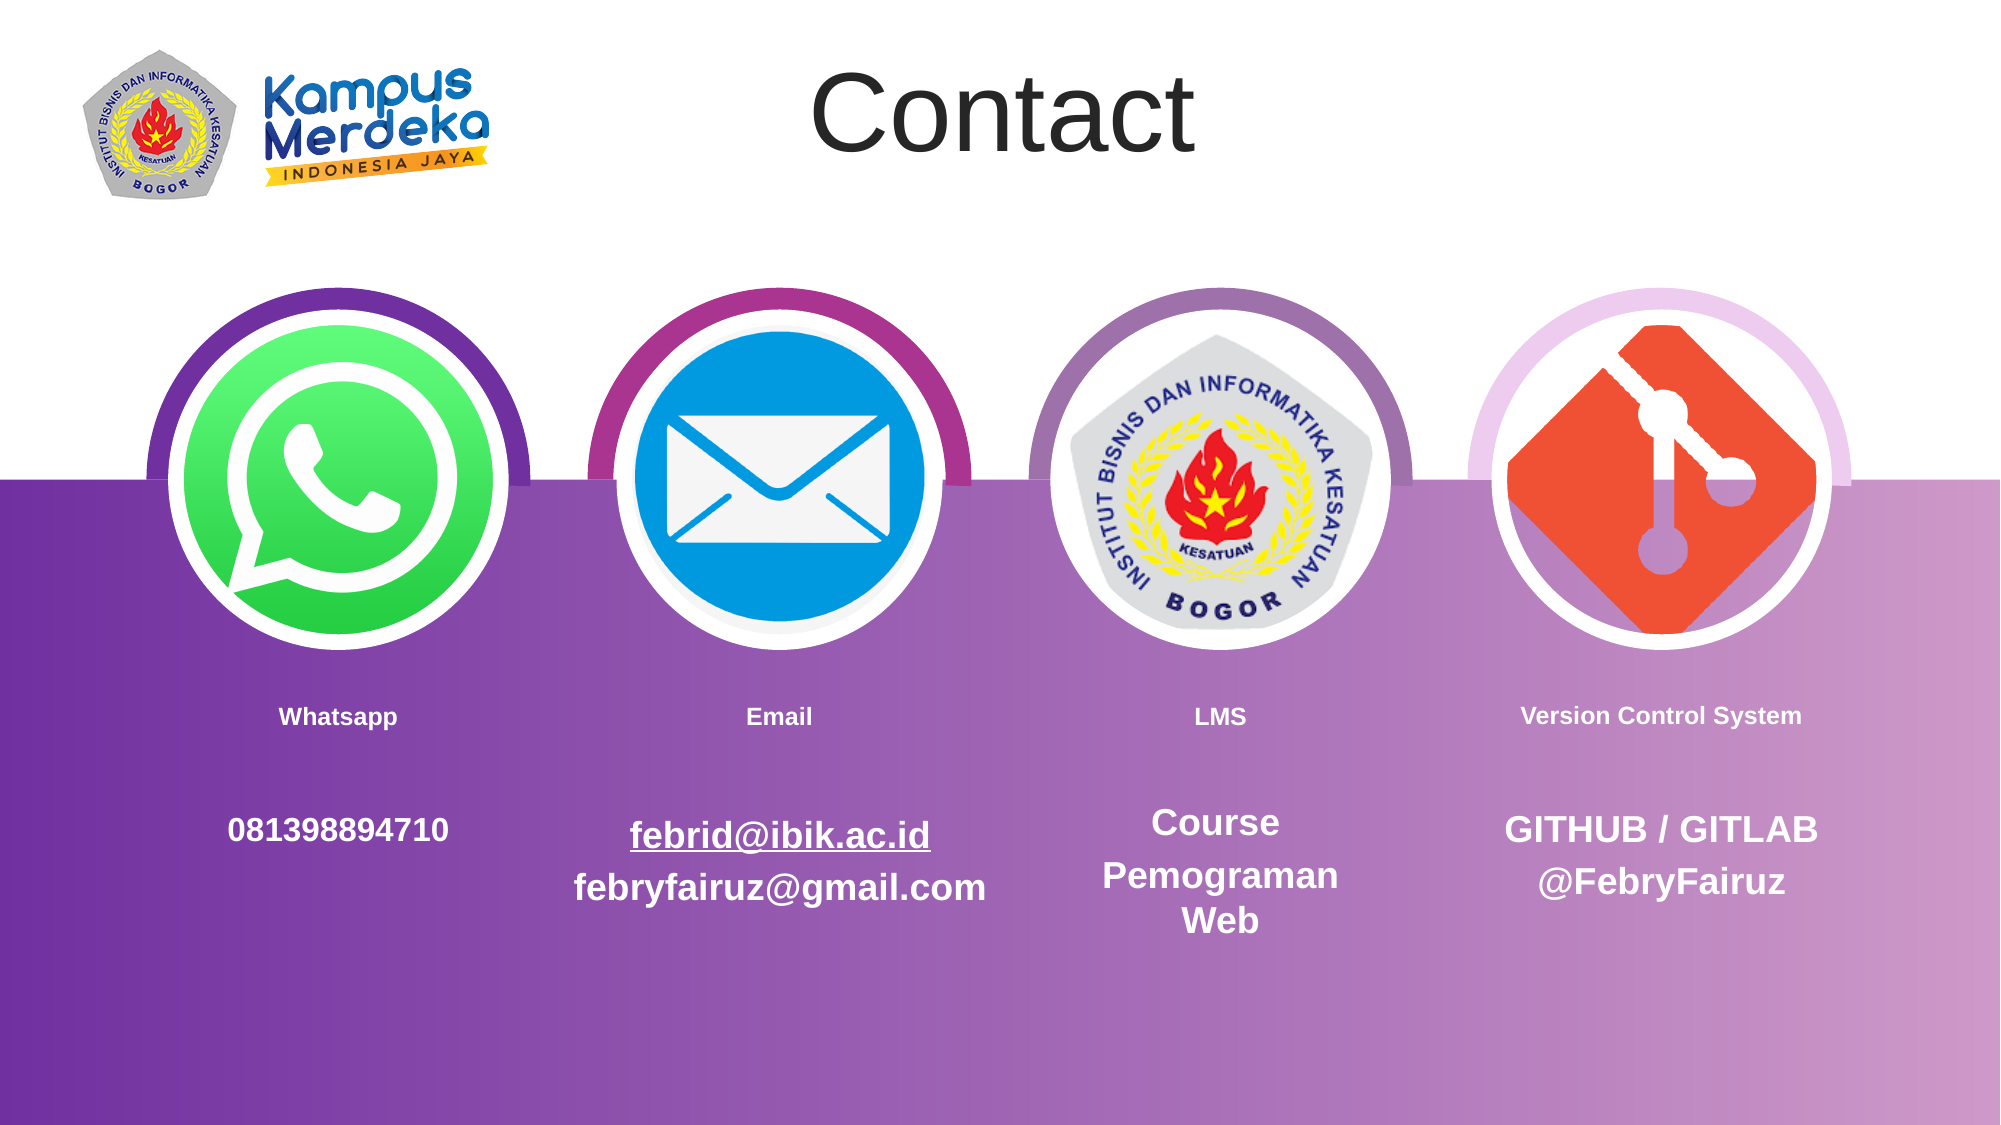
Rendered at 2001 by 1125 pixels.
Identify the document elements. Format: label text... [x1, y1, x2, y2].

picture [80, 175, 238, 201]
picture [80, 47, 238, 55]
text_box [1469, 694, 1855, 906]
picture [175, 317, 501, 643]
picture [1499, 317, 1825, 643]
picture [1058, 317, 1383, 643]
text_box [548, 695, 1012, 886]
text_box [1070, 695, 1371, 954]
picture [624, 317, 935, 643]
list Contact [53, 55, 1952, 175]
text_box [200, 695, 477, 854]
picture [265, 175, 489, 187]
